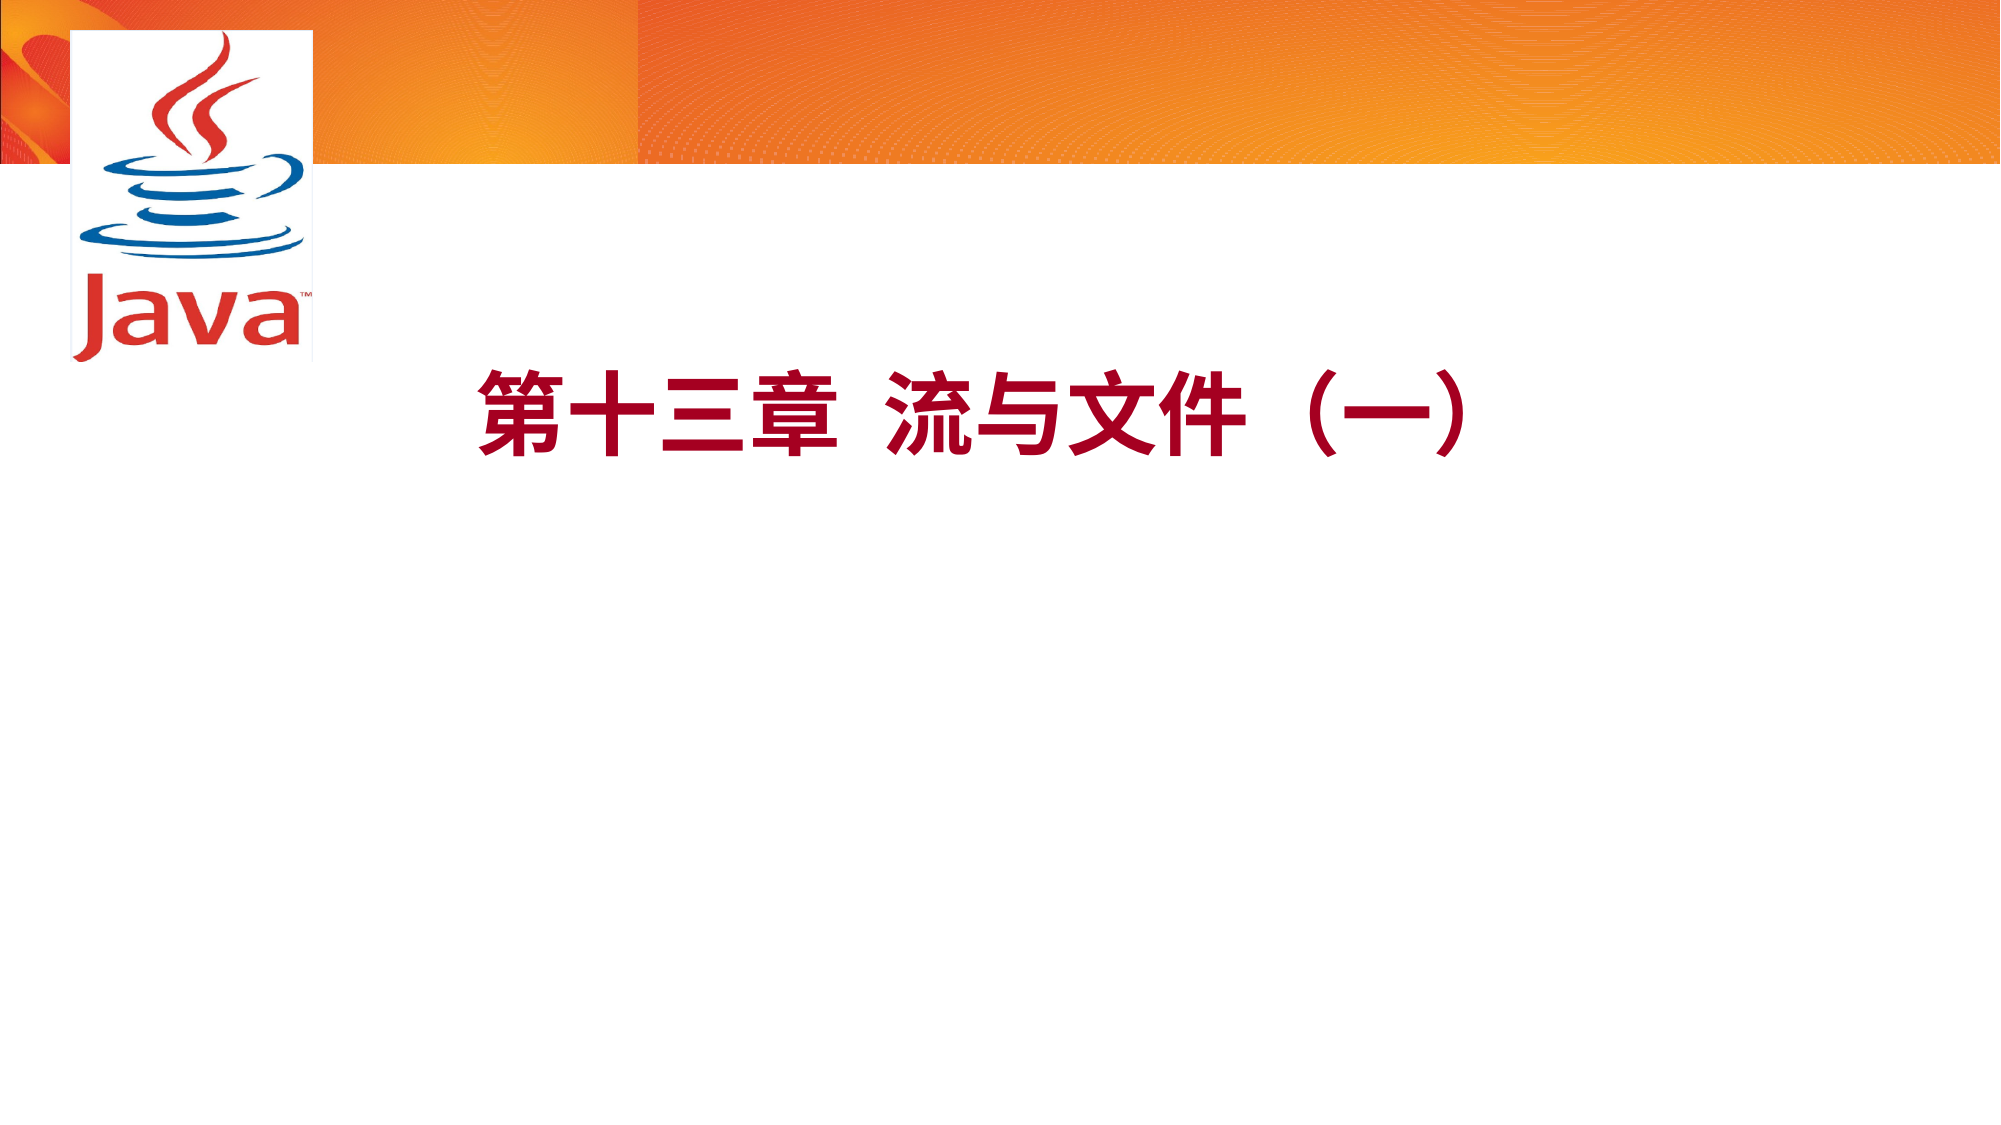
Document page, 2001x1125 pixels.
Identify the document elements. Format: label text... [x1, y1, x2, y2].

picture [0, 0, 2000, 362]
title 第十三章 流与文件（一） [150, 349, 1850, 591]
